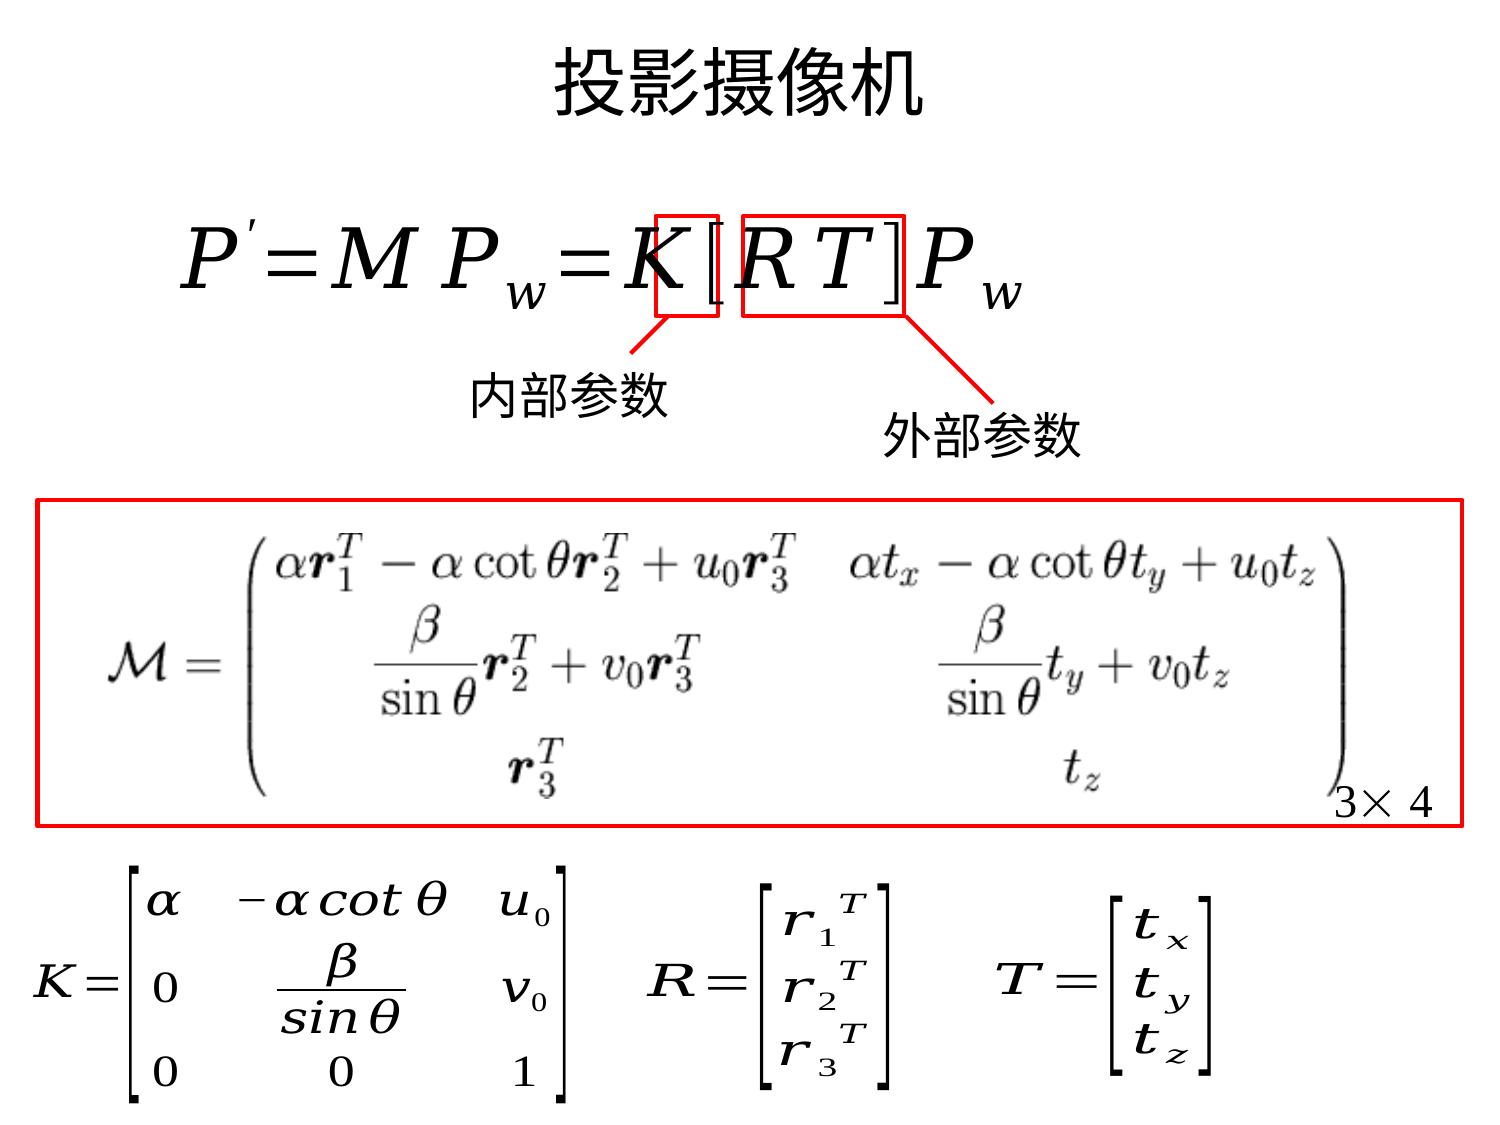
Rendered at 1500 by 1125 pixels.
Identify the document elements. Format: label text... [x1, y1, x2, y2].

text_box 内部参数 [466, 362, 727, 425]
text_box [557, 184, 1201, 323]
text_box 3 4 [37, 499, 1463, 827]
text_box 外部参数 [880, 402, 1251, 465]
title 投影摄像机 [366, 33, 1109, 224]
